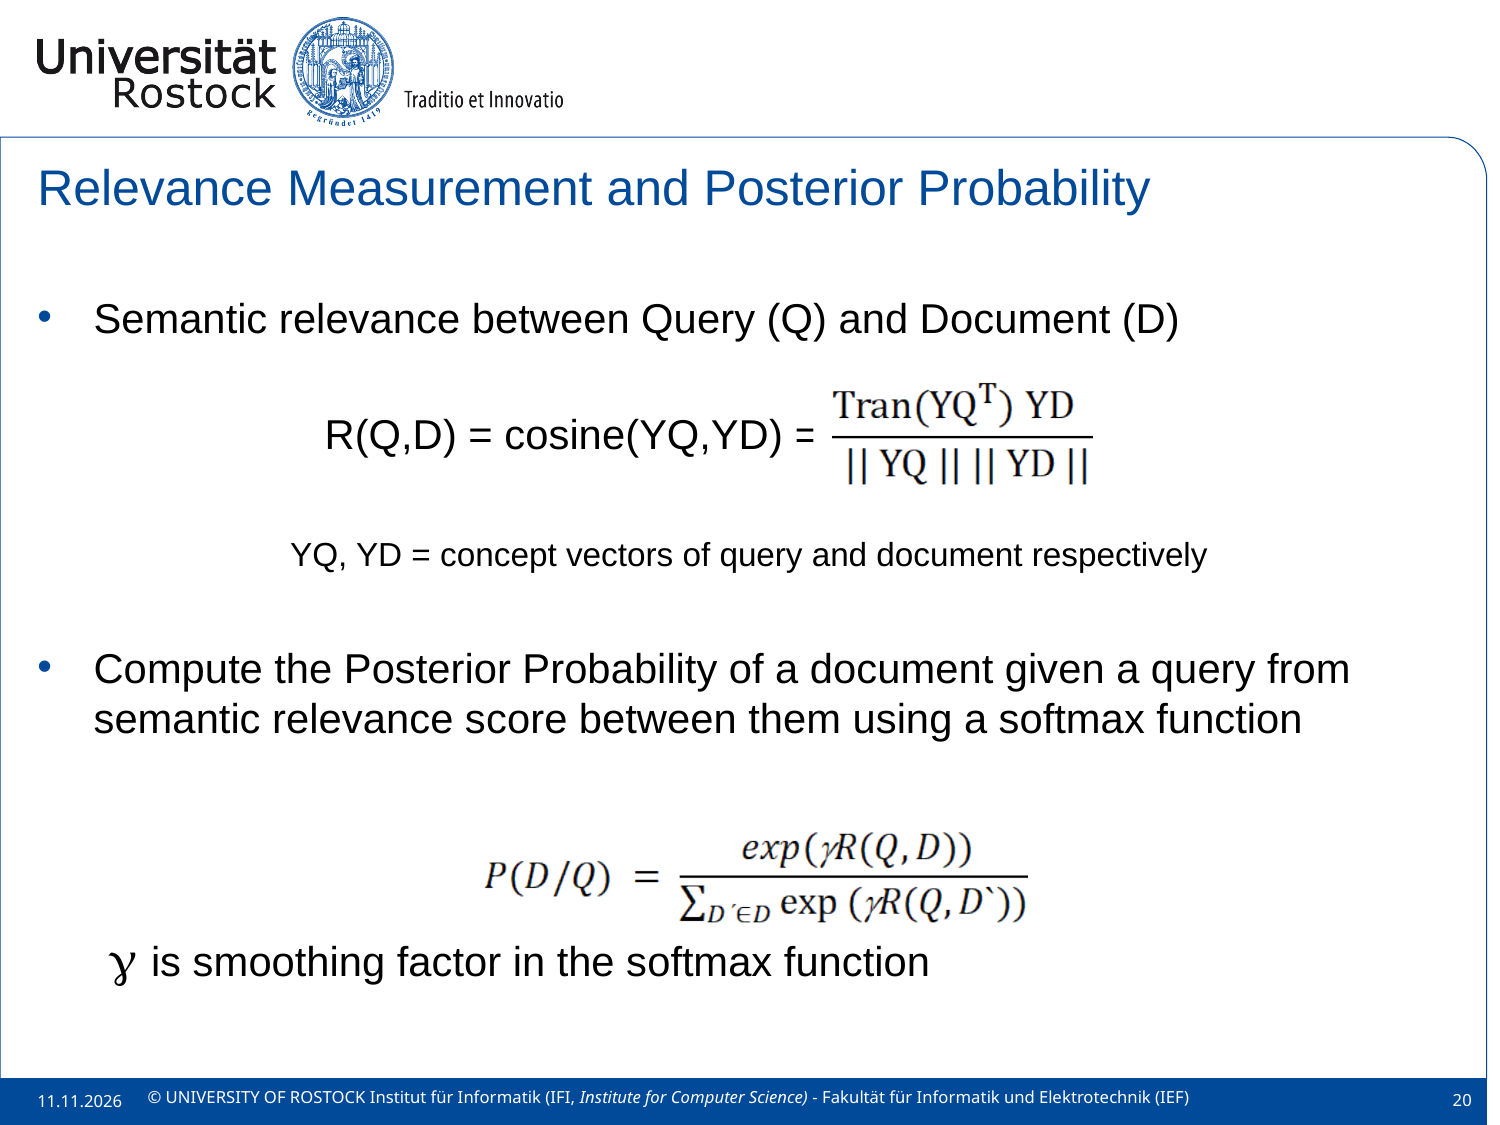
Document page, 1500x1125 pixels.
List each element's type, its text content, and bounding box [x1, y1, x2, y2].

slide_number 20 [1412, 1077, 1487, 1125]
picture [483, 827, 1028, 930]
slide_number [37, 1078, 148, 1125]
title Relevance Measurement and Posterior Probability [37, 155, 1457, 219]
picture [37, 17, 563, 126]
picture [832, 379, 1093, 493]
list Semantic relevance between Query (Q) and Document (D) R(Q,D) = cosine(YQ,YD) = YQ, YD = concept vectors of query and document respectively Compute the Posterior Probability of a document given a query from semantic relevance score between them using a softmax function  is smoothing factor in the softmax function [37, 233, 1457, 1066]
